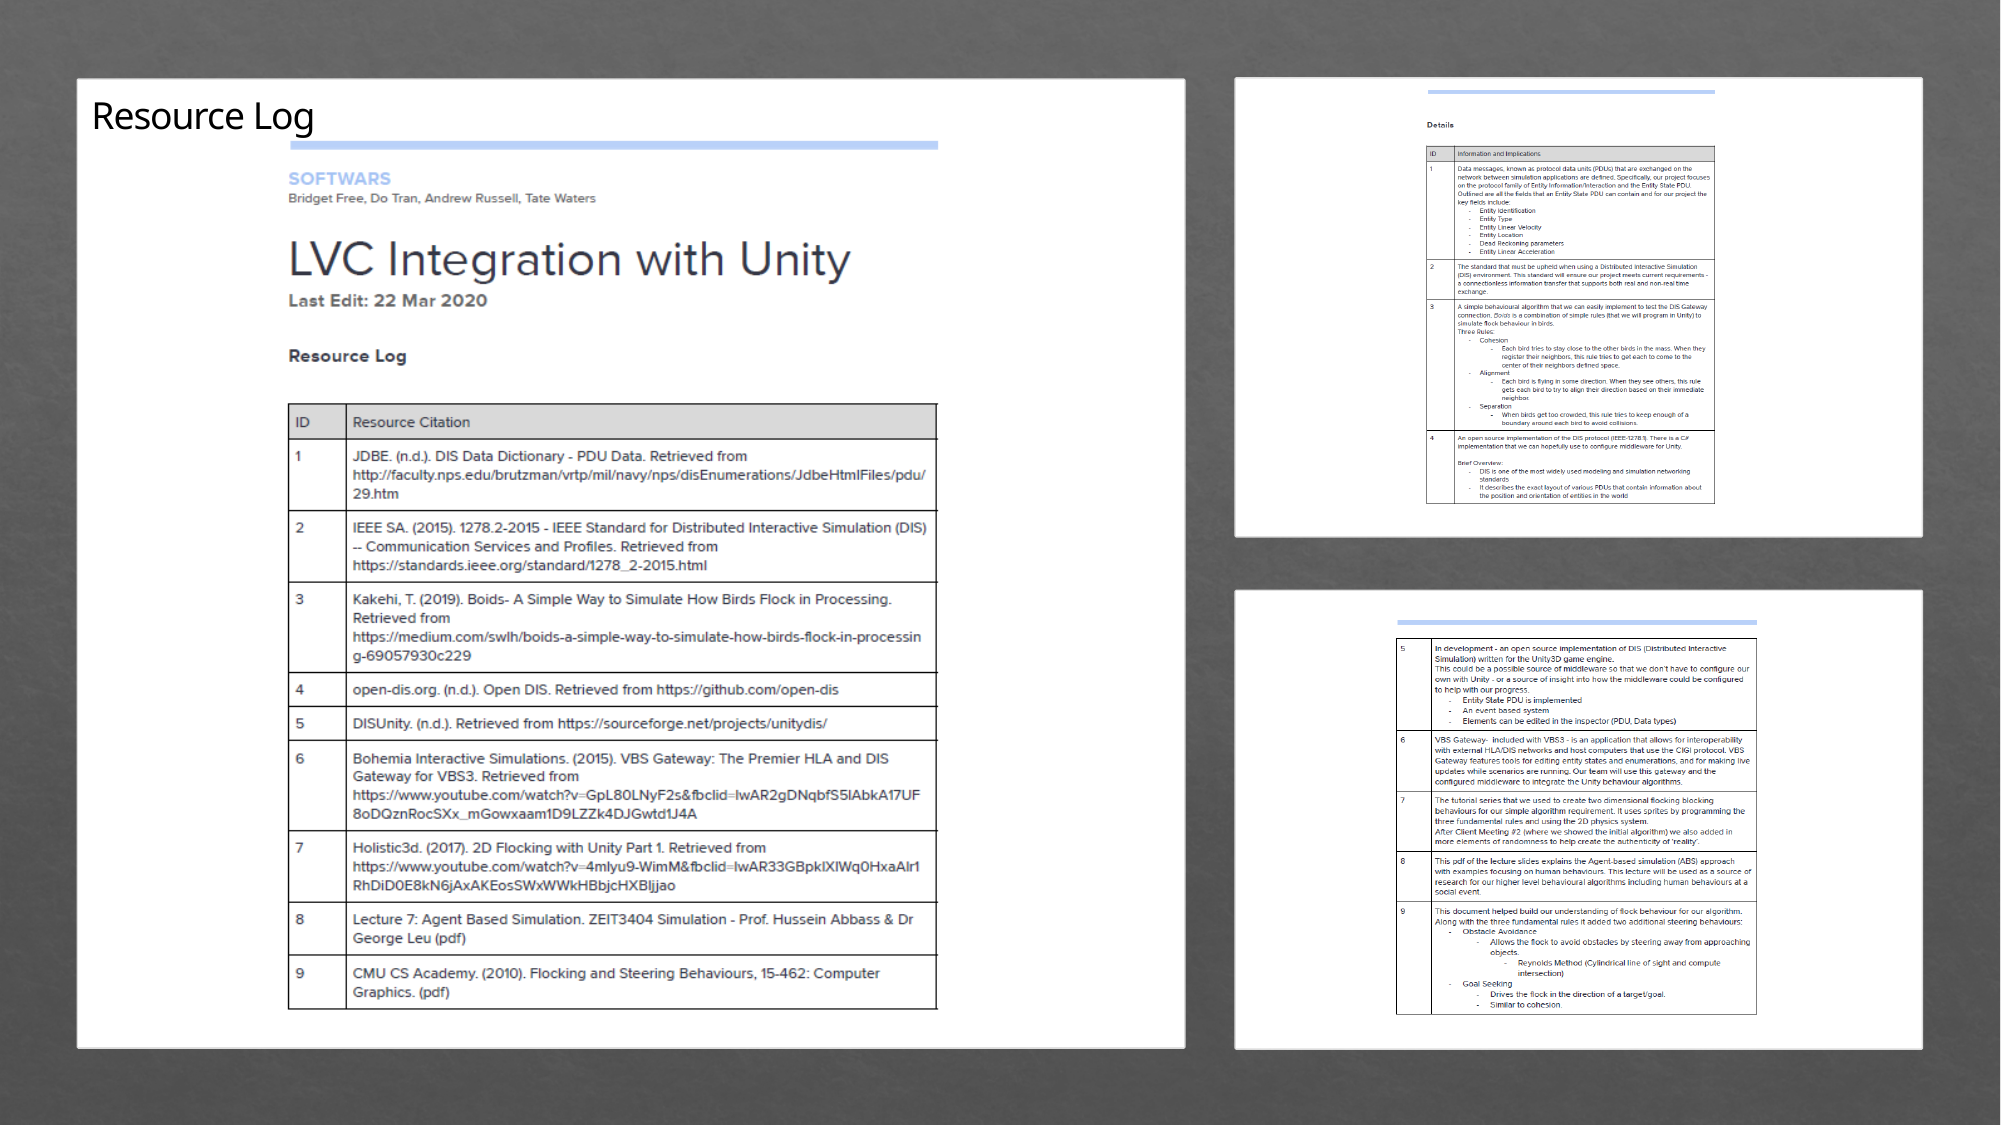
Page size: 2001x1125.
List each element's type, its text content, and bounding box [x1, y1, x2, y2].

text_box [1235, 590, 1923, 1050]
text_box [77, 79, 1185, 1049]
text_box [0, 0, 2000, 1125]
picture [1391, 614, 1766, 1021]
text_box Resource Log [76, 85, 335, 145]
picture [1418, 84, 1723, 515]
picture [277, 130, 952, 1021]
text_box [1235, 77, 1923, 537]
